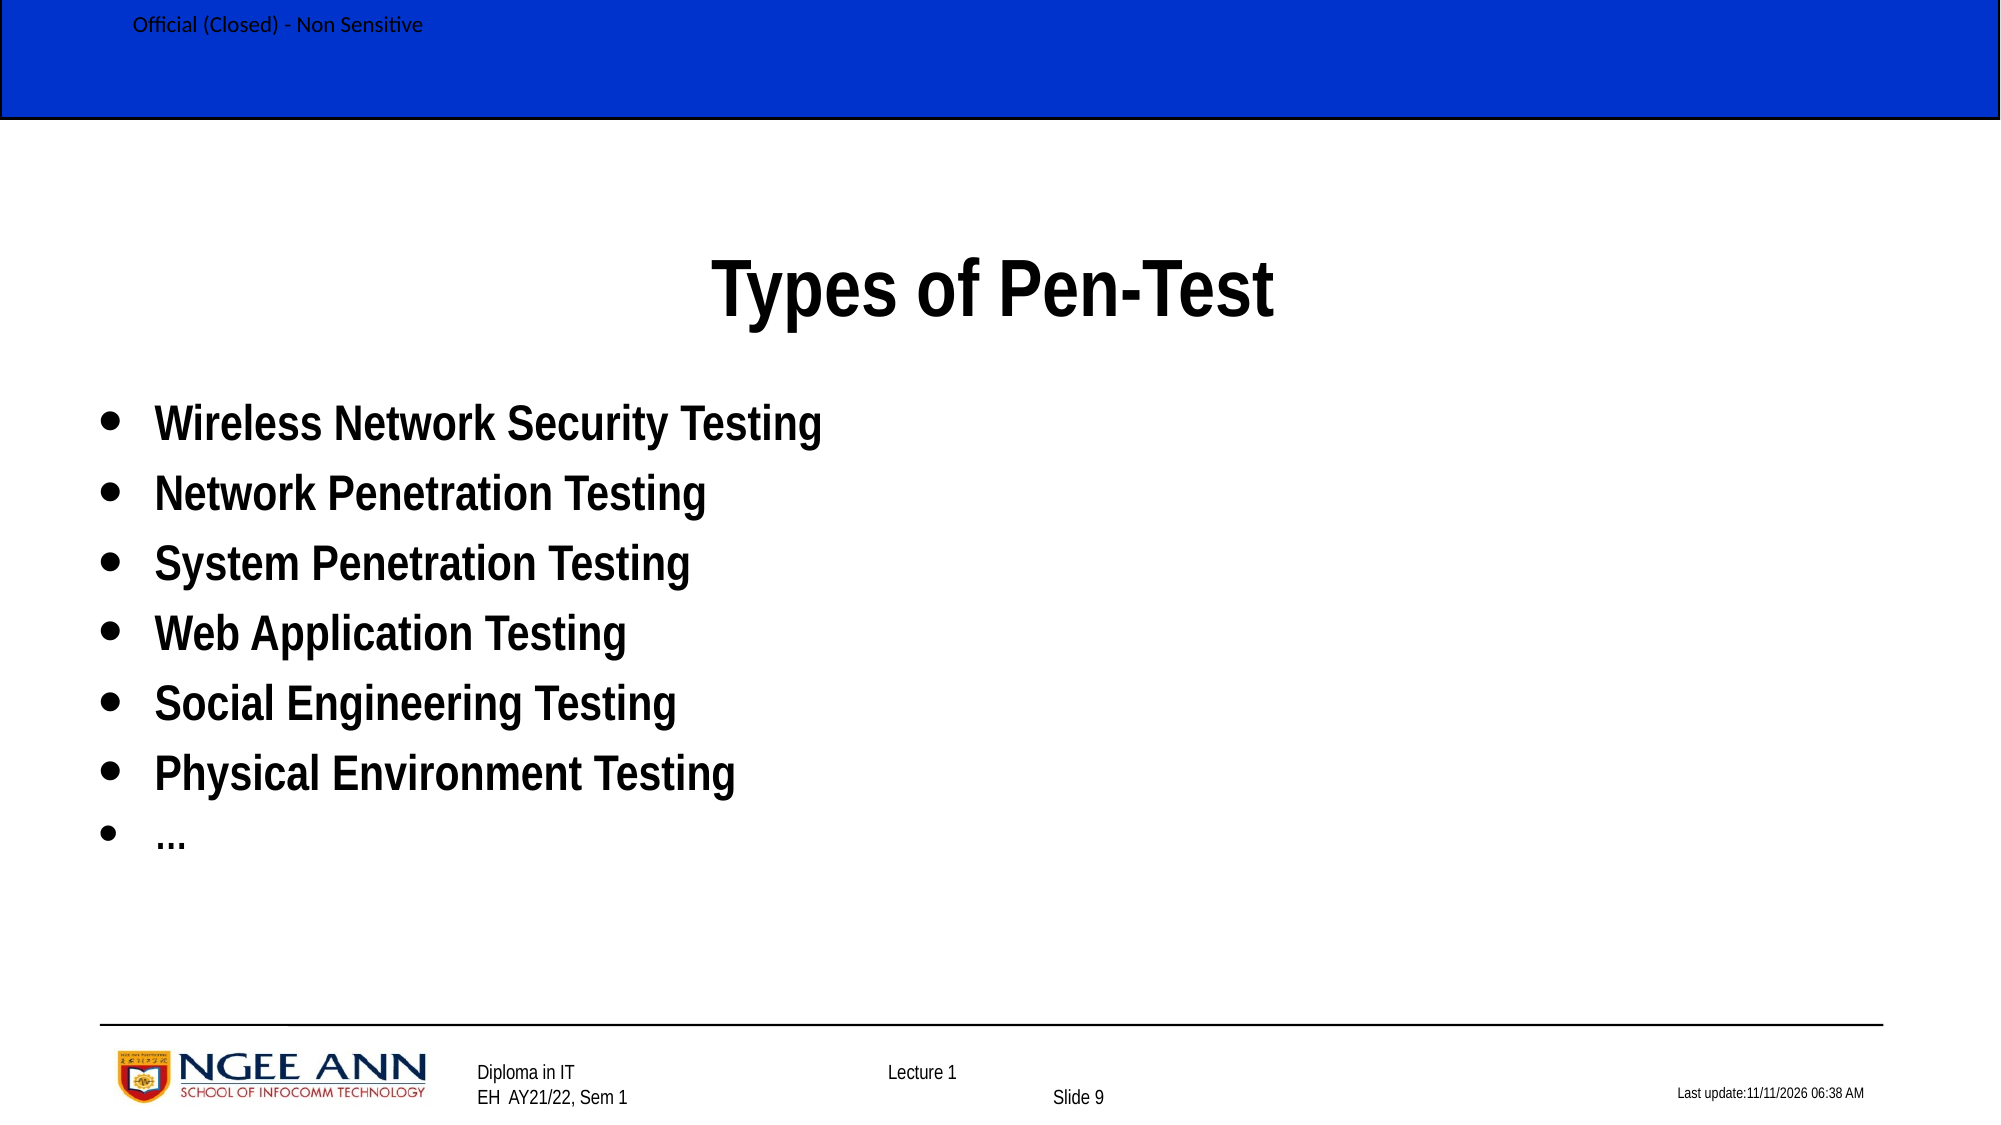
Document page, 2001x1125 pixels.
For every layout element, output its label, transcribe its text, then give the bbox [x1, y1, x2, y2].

picture [83, 1028, 459, 1125]
text_box Wireless Network Security Testing Network Penetration Testing System Penetration Testing Web Application Testing Social Engineering Testing Physical Environment Testing … [83, 374, 1867, 913]
list Types of Pen-Test [474, 137, 1511, 341]
